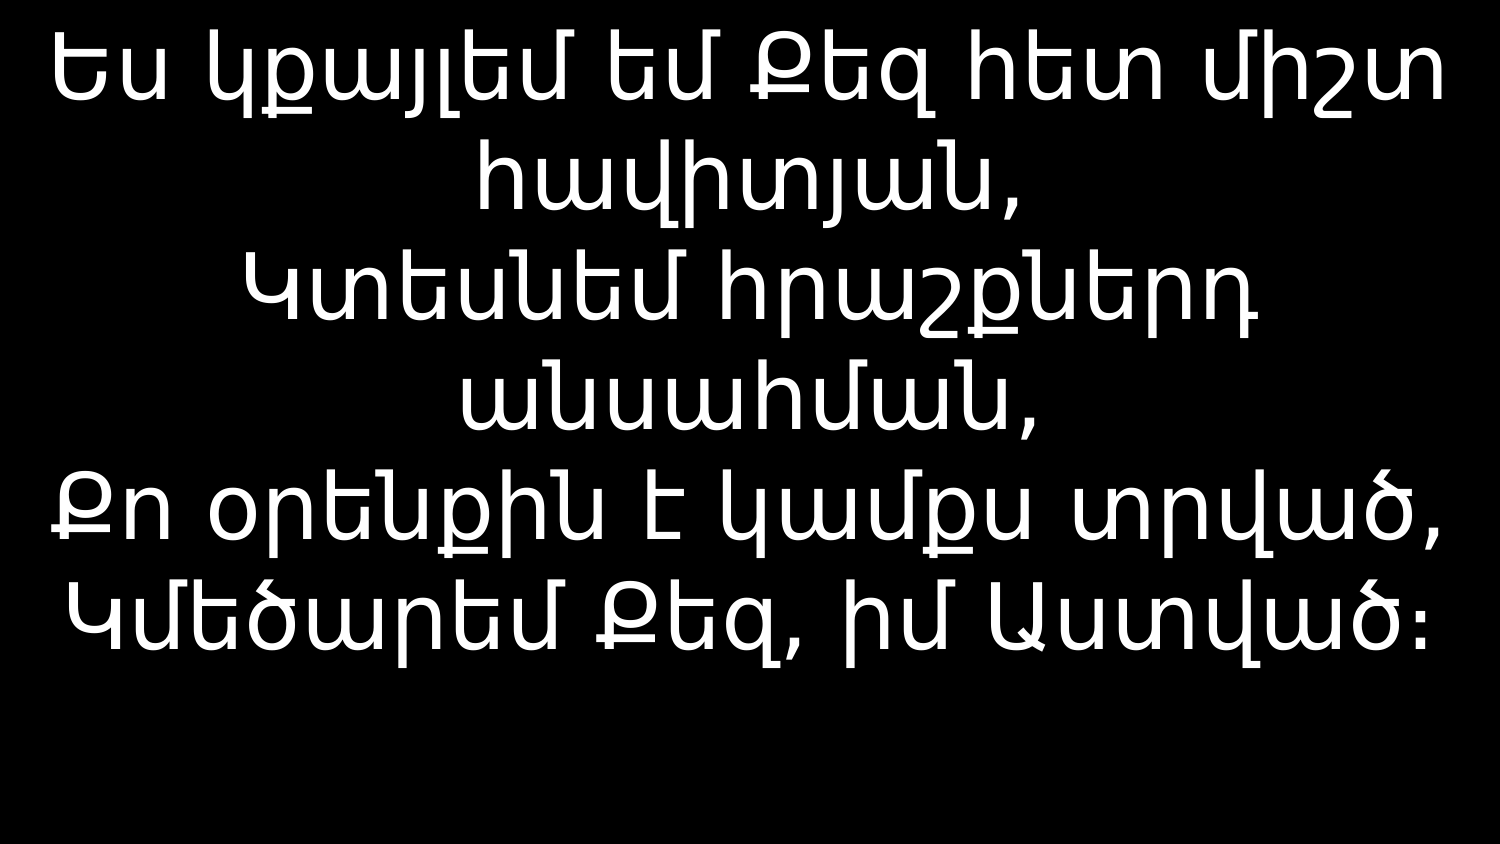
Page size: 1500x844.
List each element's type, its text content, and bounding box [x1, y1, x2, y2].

title Ես կքայլեմ եմ Քեզ հետ միշտ հավիտյան, Կտեսնեմ հրաշքներդ անսահման, Քո օրենքին է կամքս տրված, Կմեծարեմ Քեզ, իմ Աստված։ [0, 0, 1500, 844]
